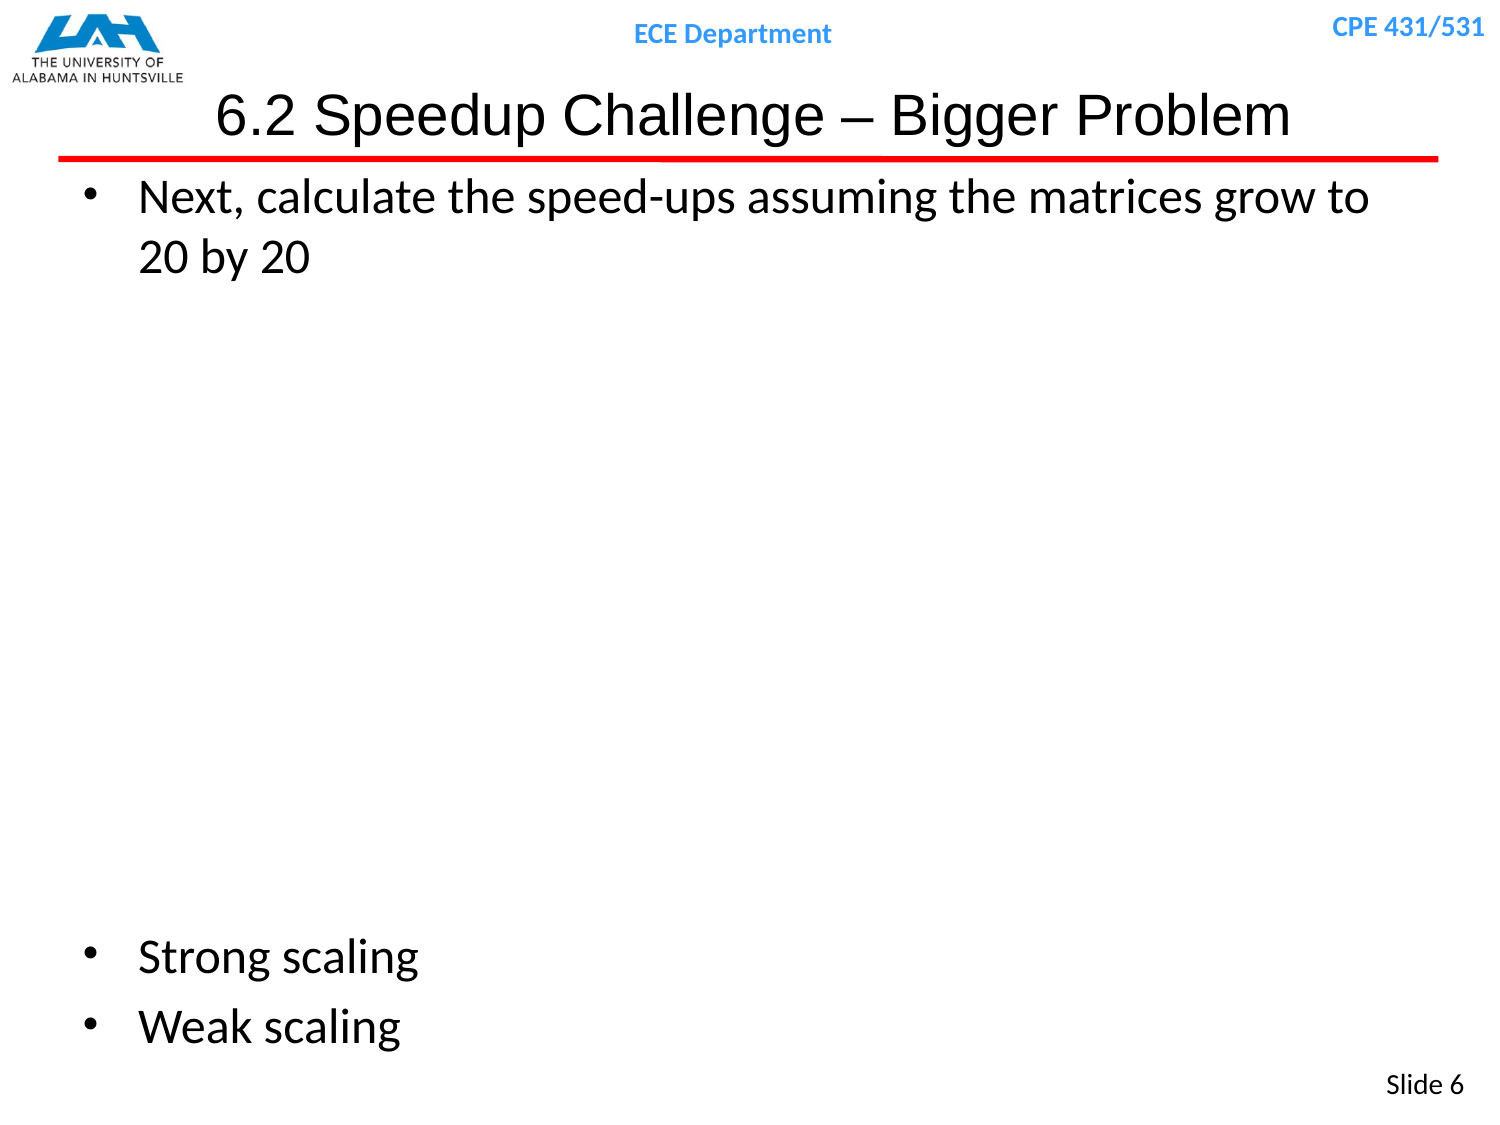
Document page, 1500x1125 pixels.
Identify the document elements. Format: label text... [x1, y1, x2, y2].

picture [0, 0, 194, 97]
title 6.2 Speedup Challenge – Bigger Problem [117, 60, 1393, 155]
text_box Next, calculate the speed-ups assuming the matrices grow to 20 by 20 Strong scaling Weak scaling [66, 155, 1393, 612]
